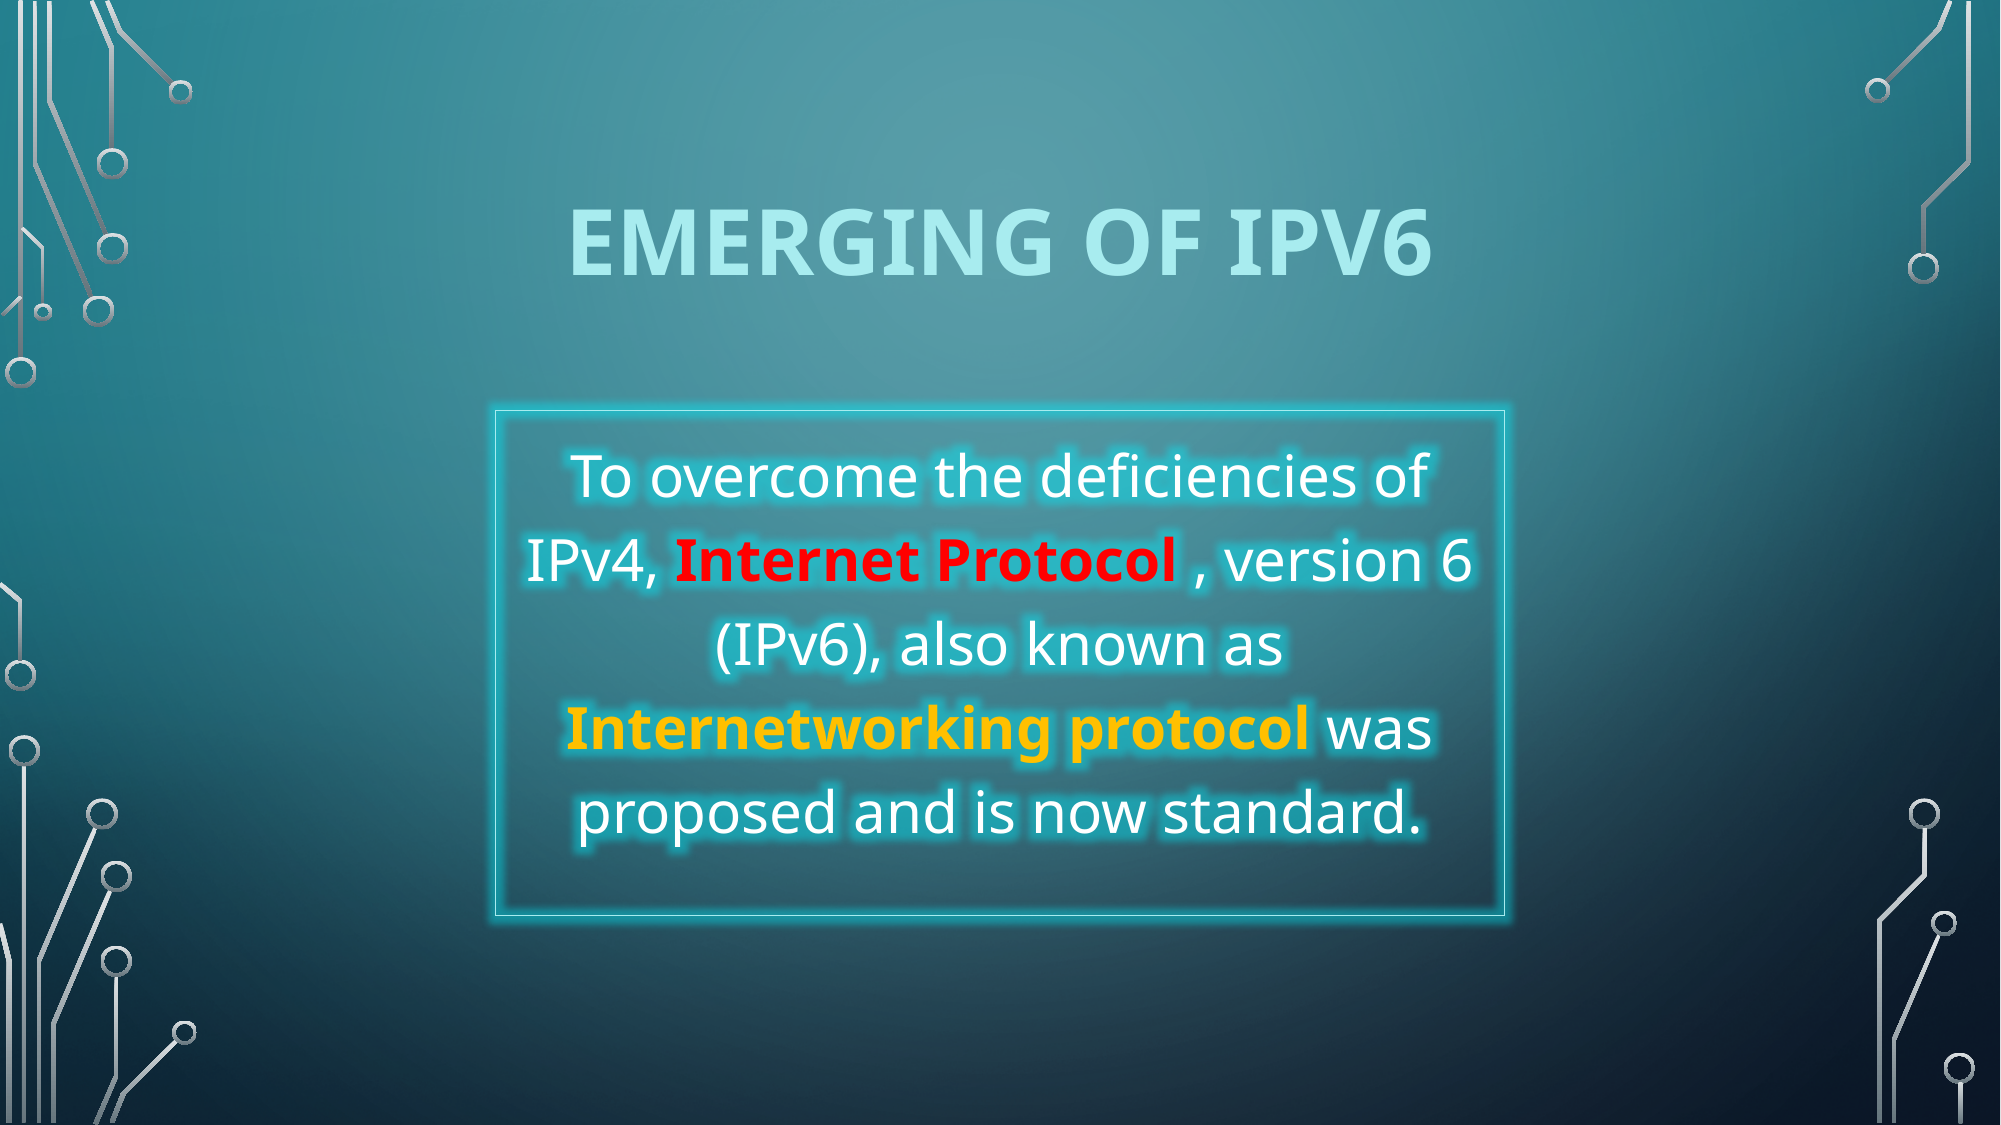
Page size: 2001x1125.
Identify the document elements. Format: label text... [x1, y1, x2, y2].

text_box EMERGING OF IPv6 [322, 173, 1678, 311]
text_box To overcome the deficiencies of IPv4, Internet Protocol , version 6 (IPv6), also known as Internetworking protocol was proposed and is now standard. [495, 410, 1505, 916]
